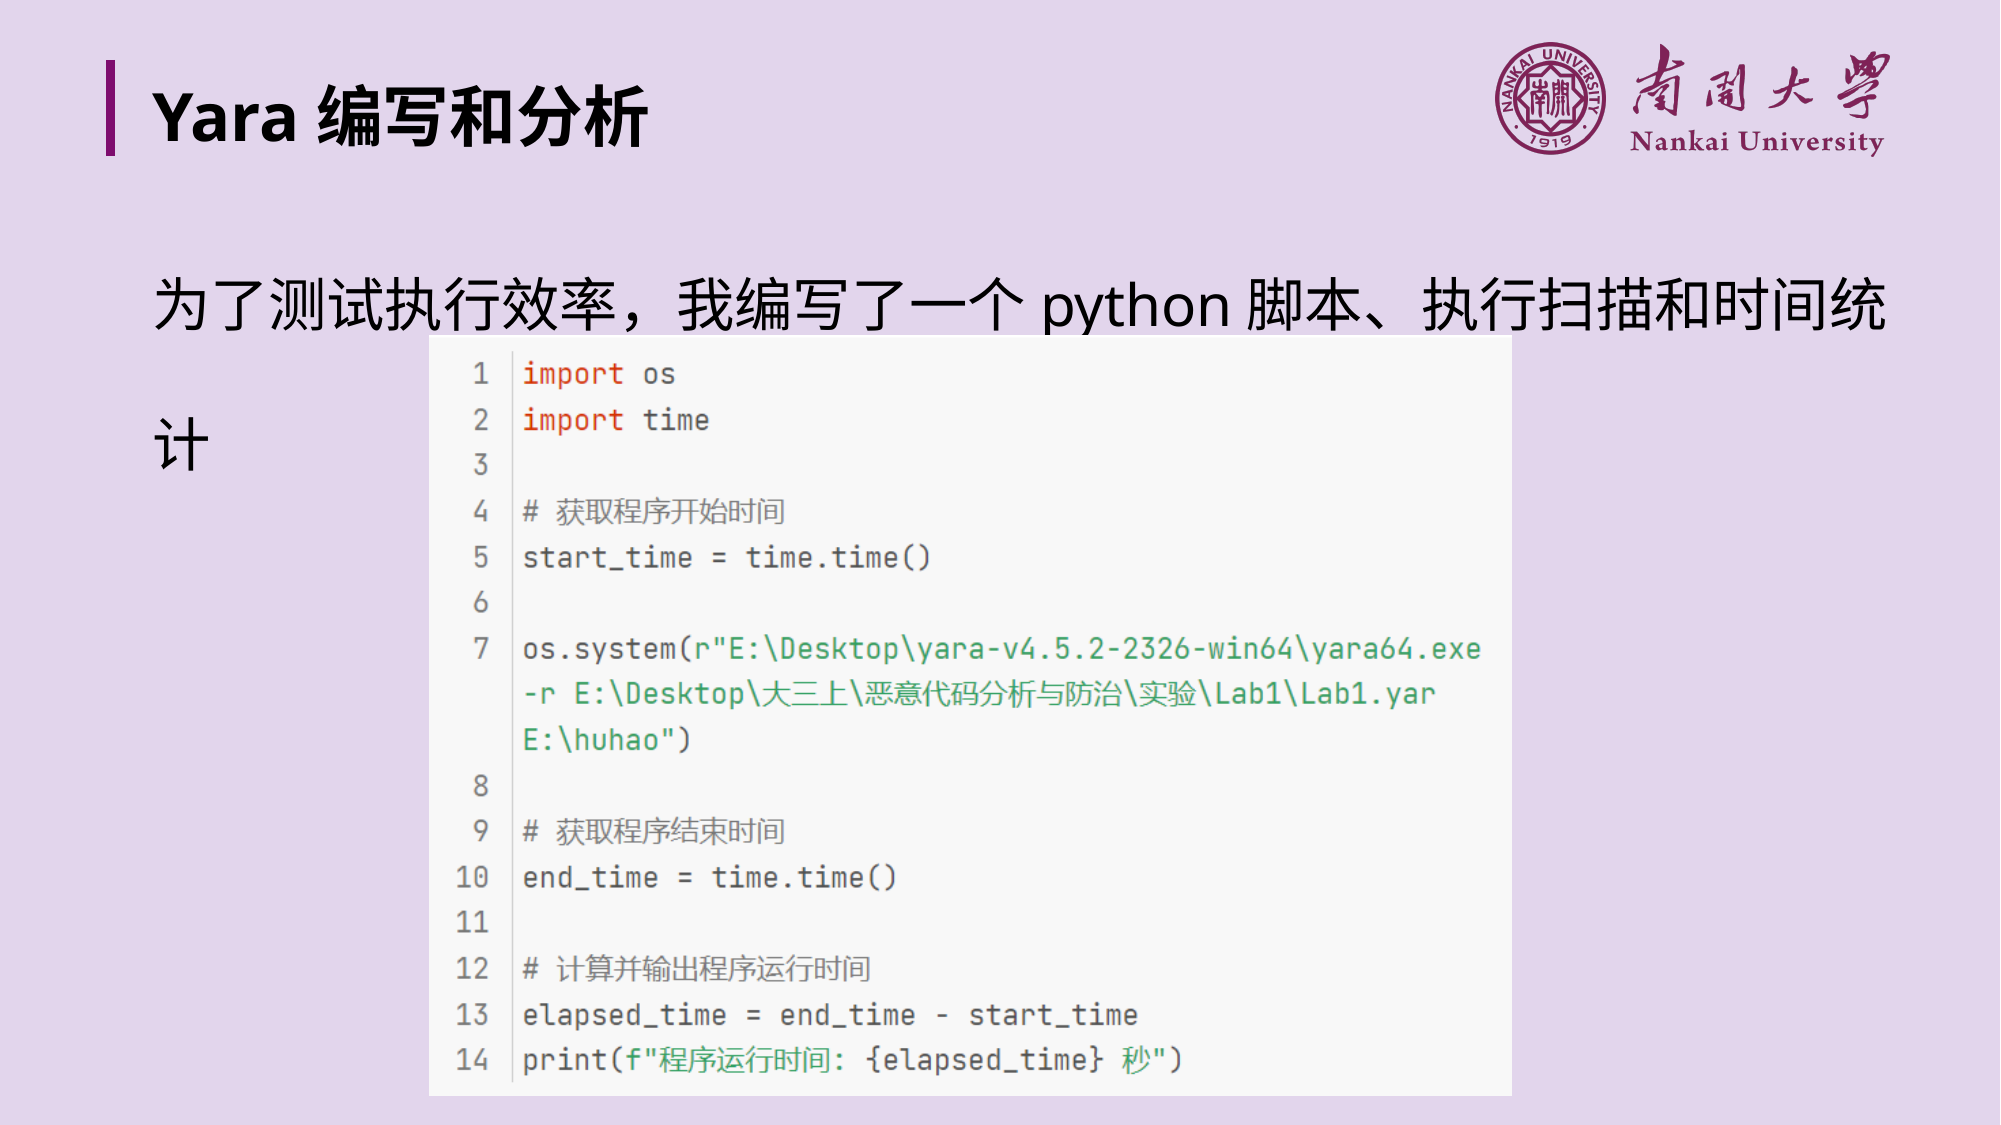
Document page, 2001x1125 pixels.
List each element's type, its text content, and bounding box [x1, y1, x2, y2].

text_box 为了测试执行效率，我编写了一个python脚本、执行扫描和时间统计 [137, 190, 1952, 486]
picture [1495, 42, 1890, 157]
title Yara编写和分析 [137, 48, 1000, 190]
picture [429, 335, 1512, 1096]
